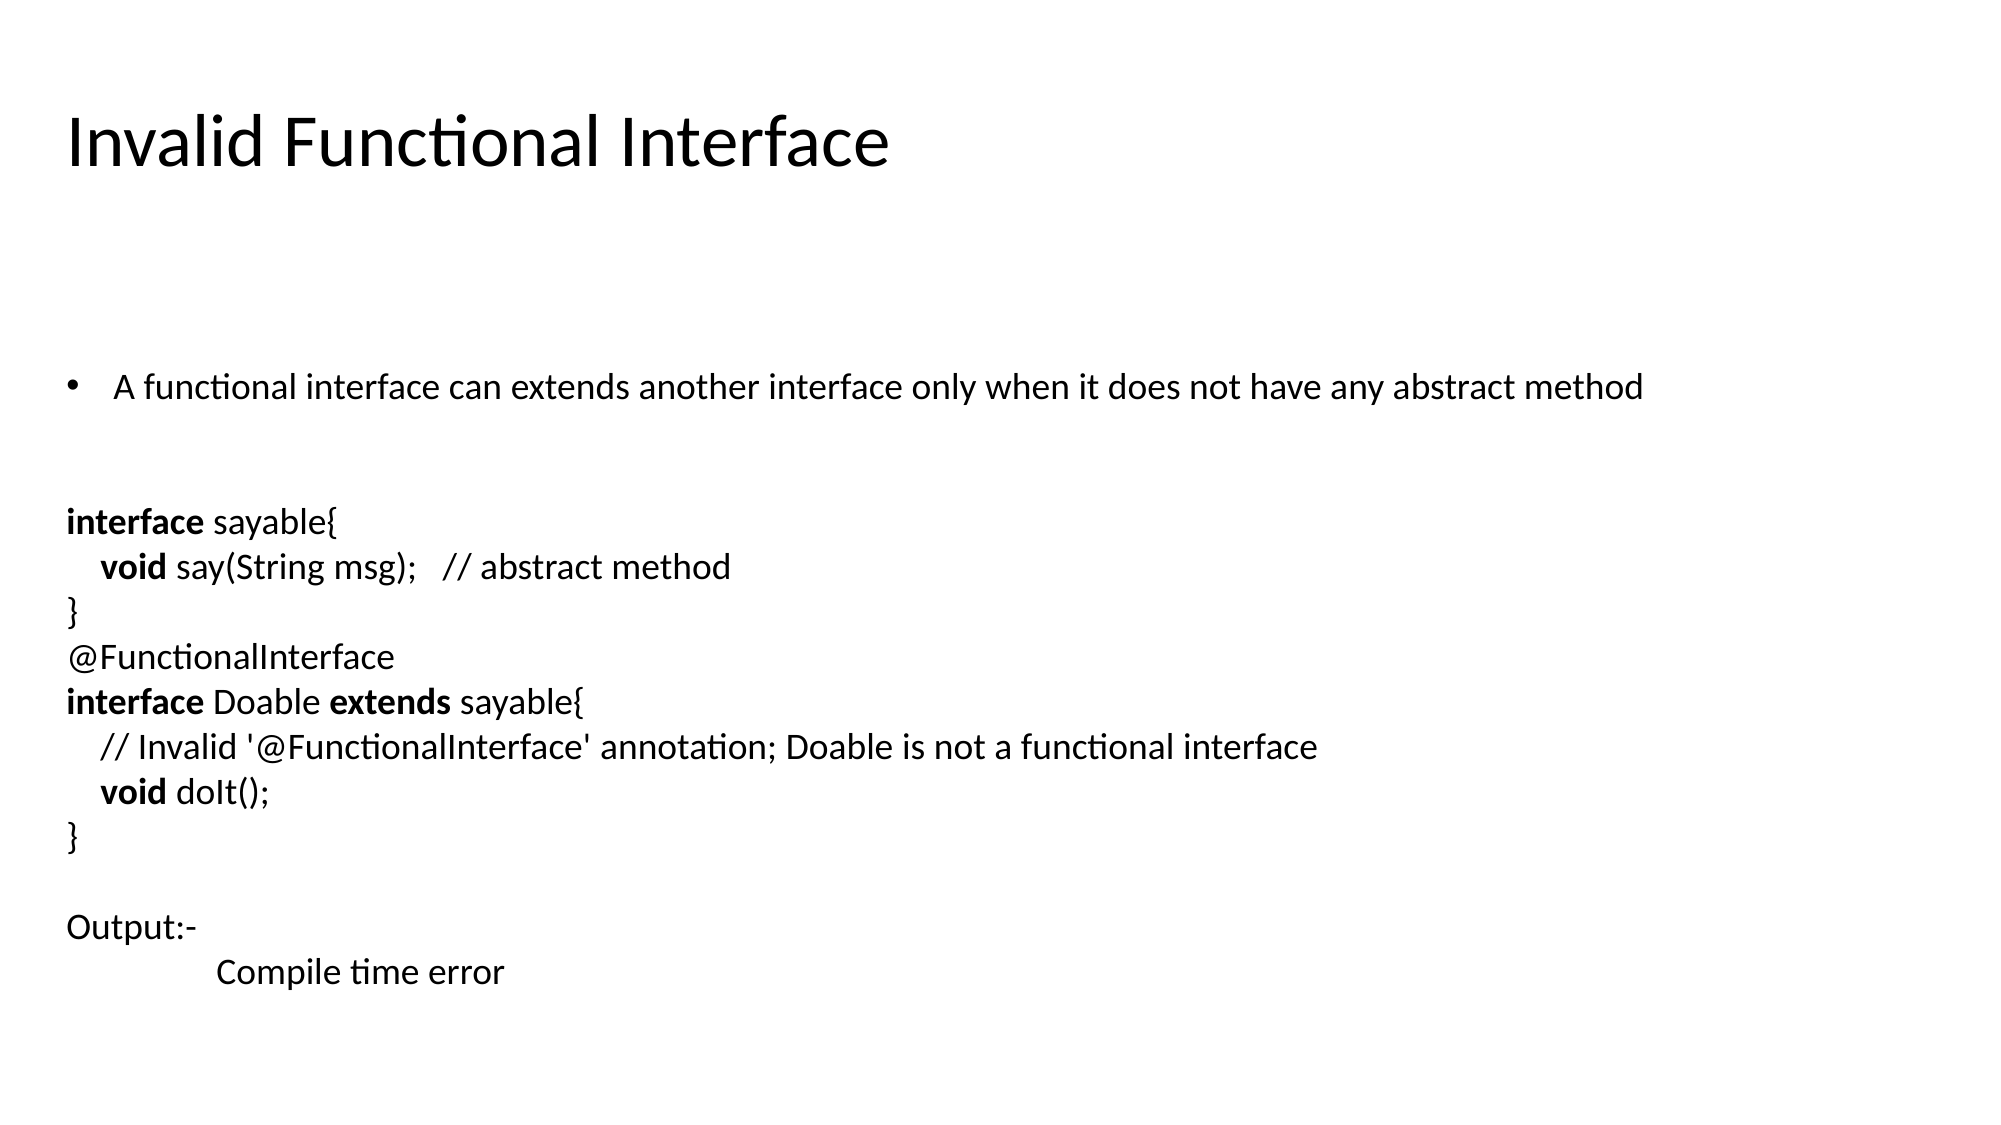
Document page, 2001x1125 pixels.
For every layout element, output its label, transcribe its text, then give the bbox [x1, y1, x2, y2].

text_box Invalid Functional Interface A functional interface can extends another interface only when it does not have any abstract method interface sayable{ void say(String msg); // abstract method } @FunctionalInterface interface Doable extends sayable{ // Invalid '@FunctionalInterface' annotation; Doable is not a functional interface void doIt(); } Output:- Compile time error [51, 84, 1822, 1000]
